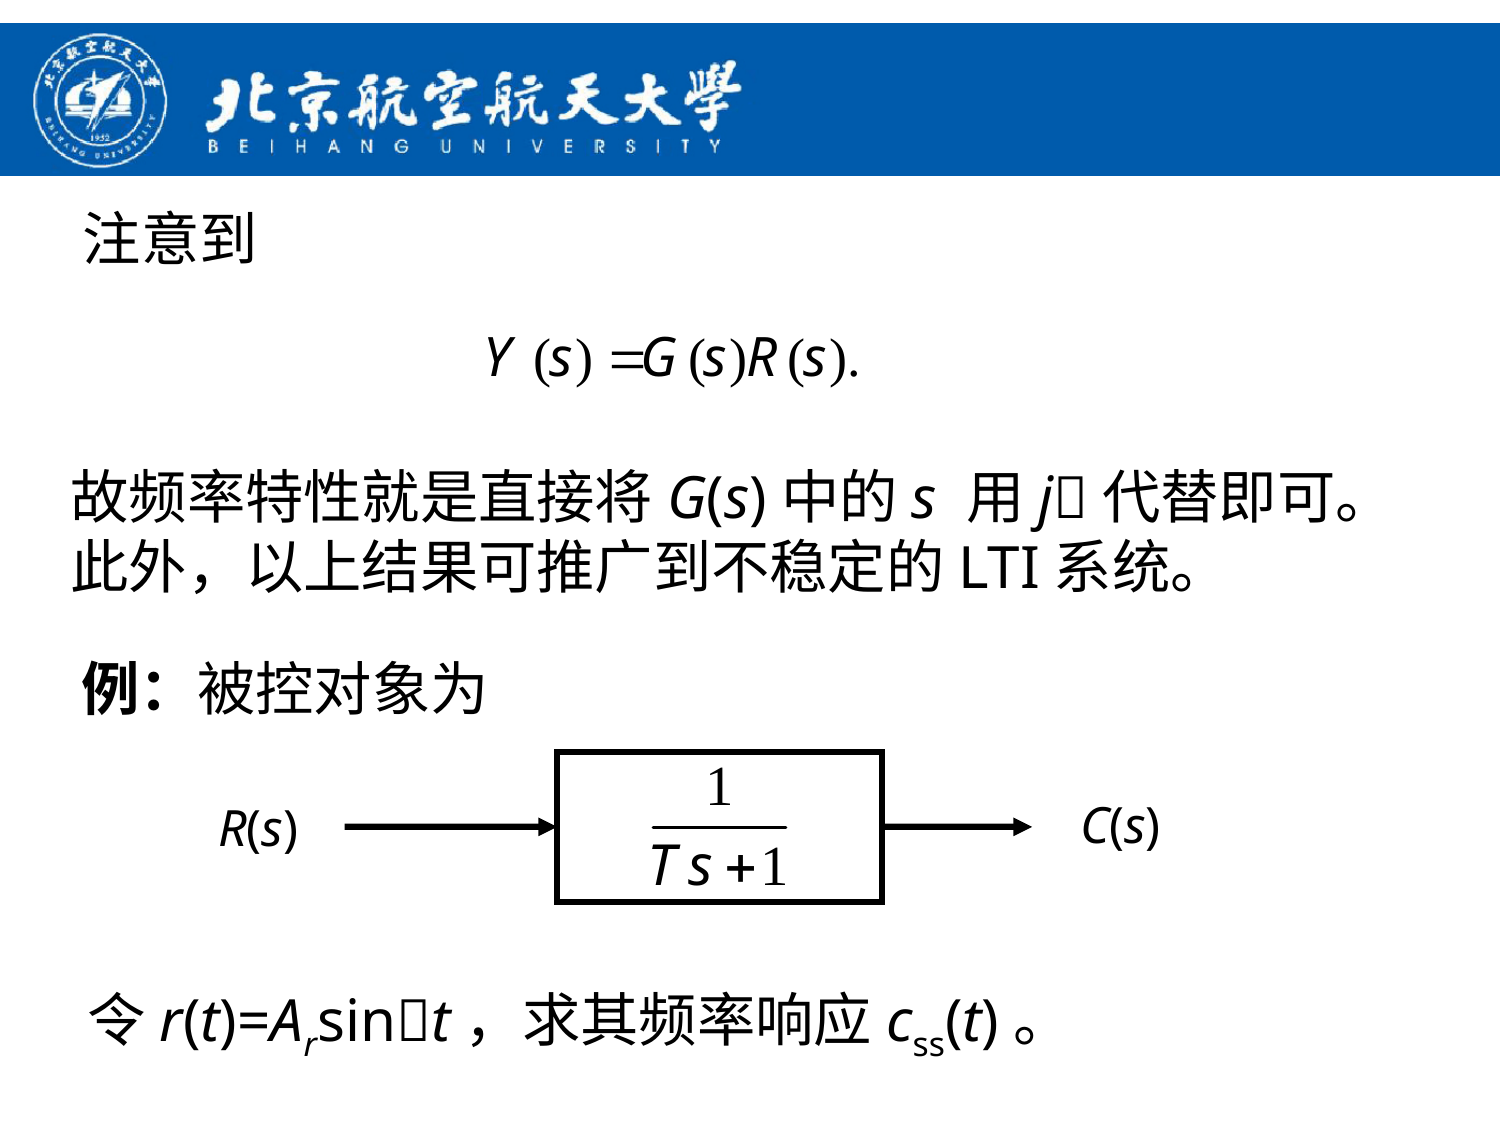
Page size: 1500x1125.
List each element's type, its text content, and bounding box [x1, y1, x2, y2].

text_box 故频率特性就是直接将G(s)中的s 用j代替即可。此外，以上结果可推广到不稳定的LTI系统。 [55, 452, 1426, 608]
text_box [485, 325, 866, 399]
text_box 例：被控对象为 [66, 645, 1300, 730]
picture [0, 23, 1500, 176]
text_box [194, 751, 1185, 902]
text_box 注意到 [68, 194, 284, 279]
text_box 令r(t)=Arsint，求其频率响应css(t)。 [73, 975, 1279, 1071]
